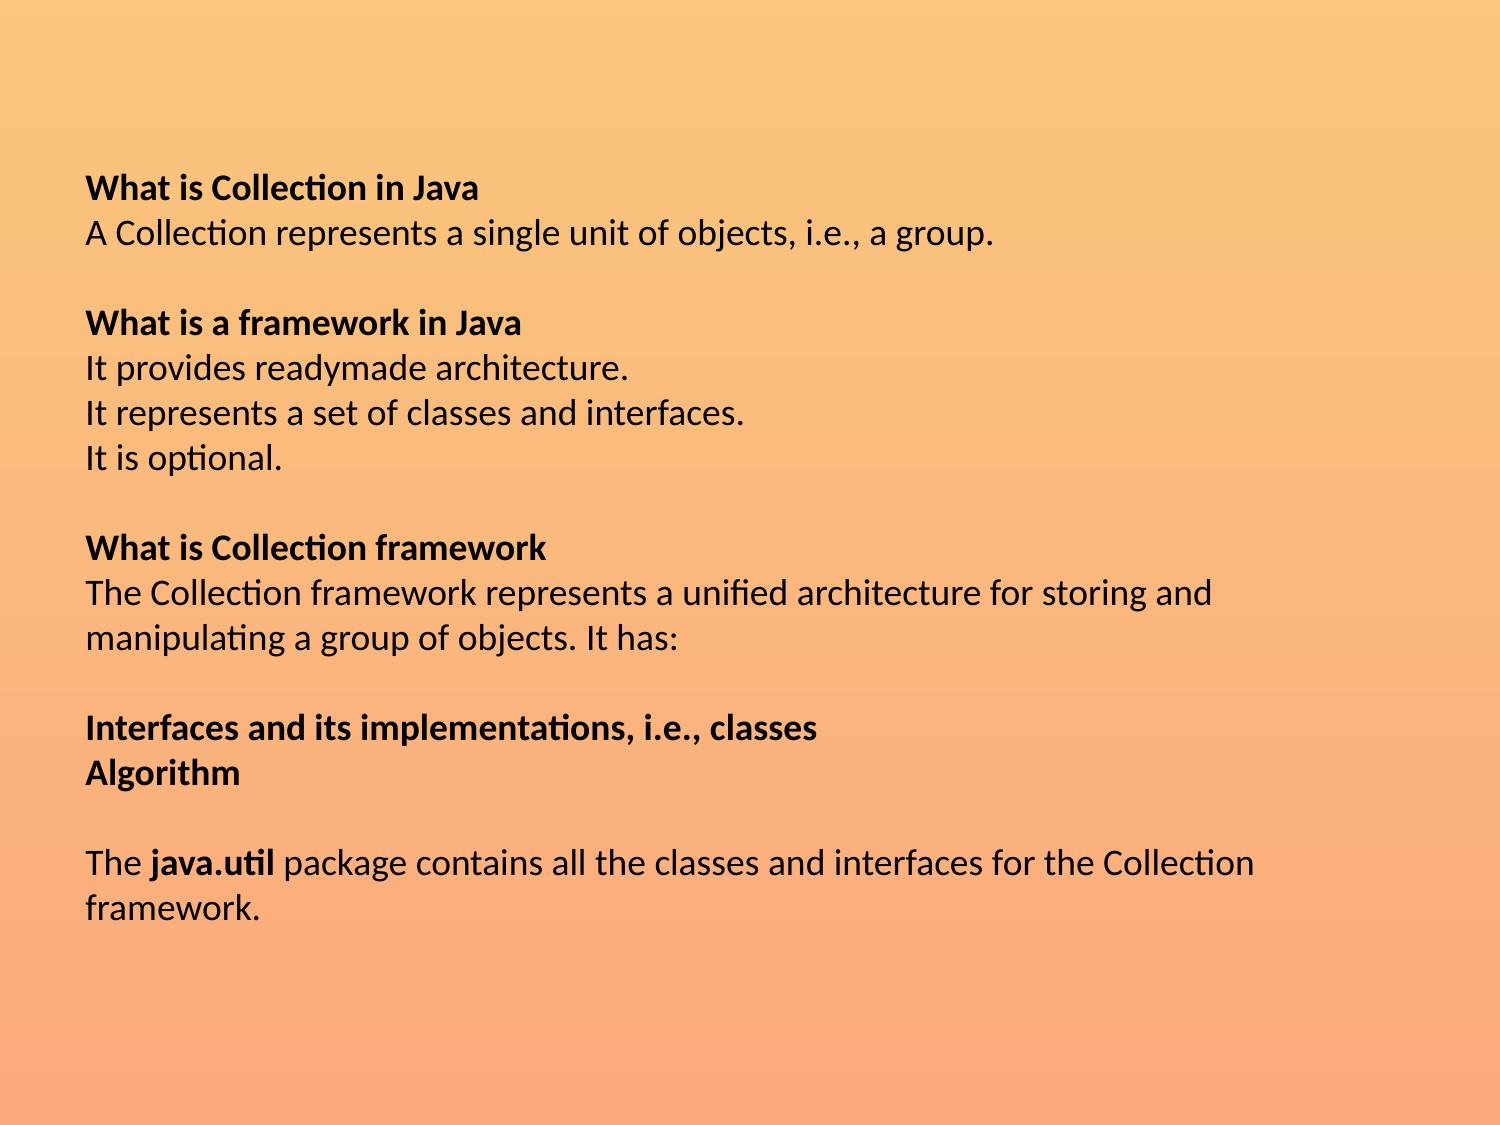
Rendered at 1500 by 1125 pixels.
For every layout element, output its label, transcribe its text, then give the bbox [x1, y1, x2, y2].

title What is Collection in Java A Collection represents a single unit of objects, i.e., a group. What is a framework in Java It provides readymade architecture. It represents a set of classes and interfaces. It is optional. What is Collection framework The Collection framework represents a unified architecture for storing and manipulating a group of objects. It has: Interfaces and its implementations, i.e., classes Algorithm The java.util package contains all the classes and interfaces for the Collection framework. [70, 58, 1421, 1032]
